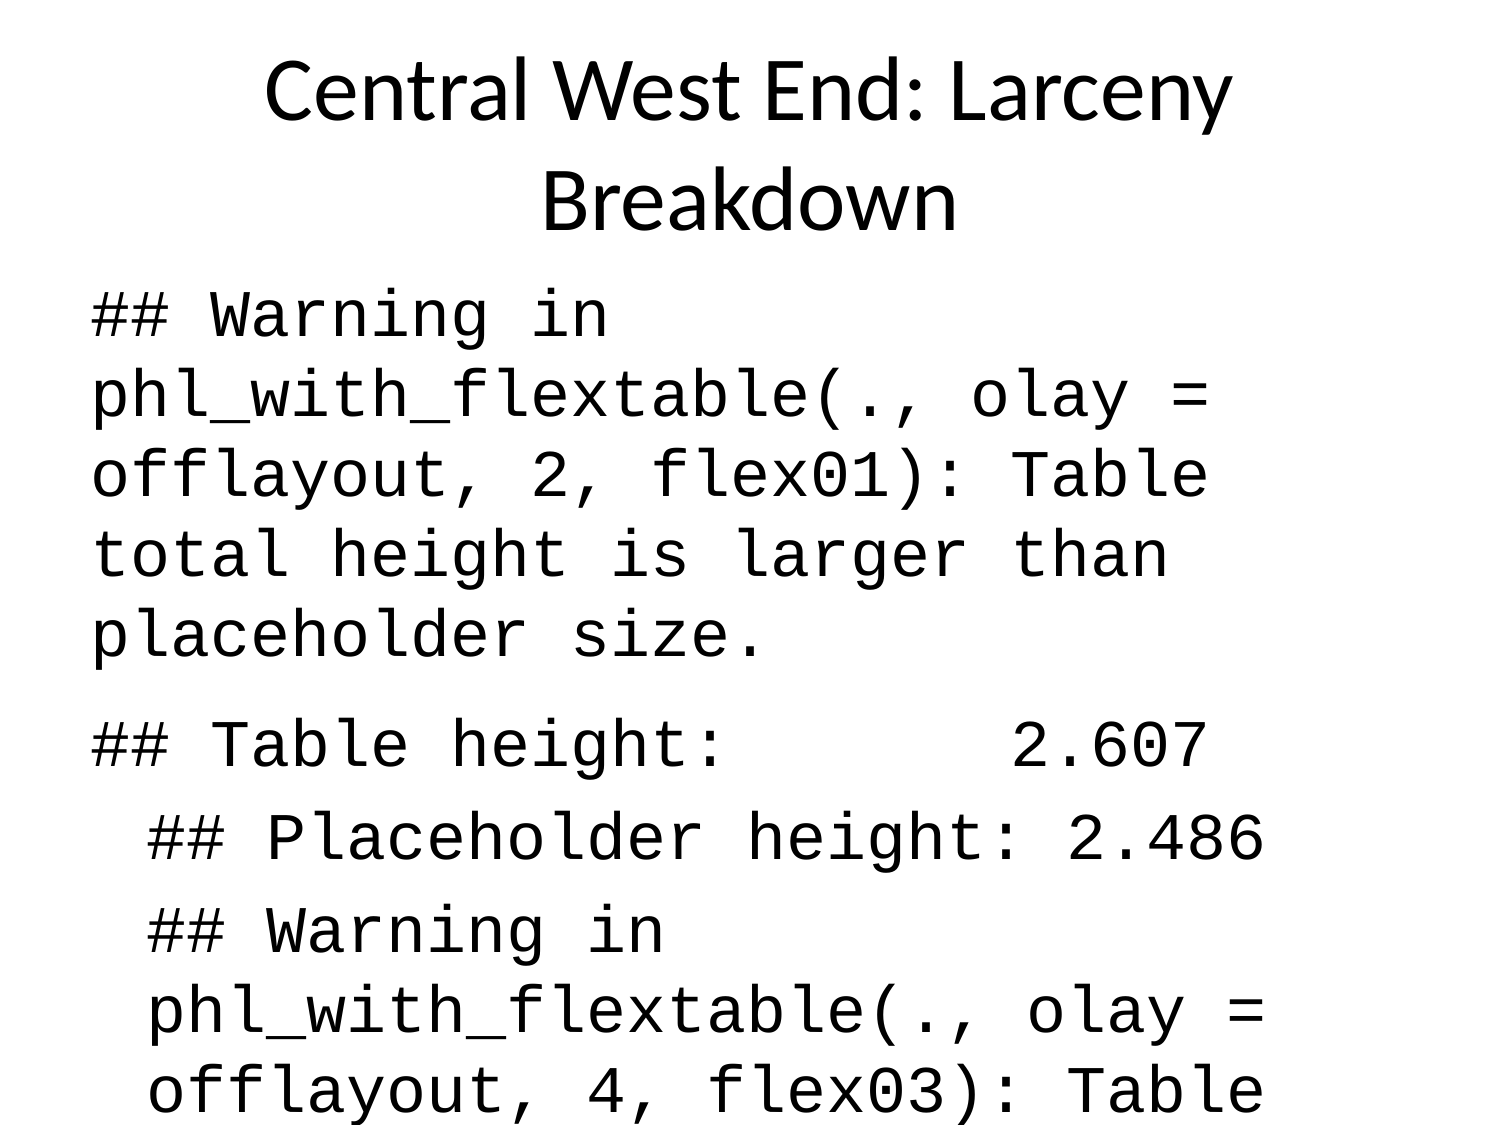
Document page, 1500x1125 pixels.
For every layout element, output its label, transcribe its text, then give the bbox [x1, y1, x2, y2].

list ## Warning in phl_with_flextable(., olay = offlayout, 2, flex01): Table total height is larger than placeholder size. ## Table height: 2.607 ## Placeholder height: 2.486 ## Warning in phl_with_flextable(., olay = offlayout, 4, flex03): Table total height is larger than placeholder size. ## Table height: 2.698 ## Placeholder height: 2.486 [75, 262, 1425, 1005]
title Central West End: Larceny Breakdown [75, 45, 1425, 233]
